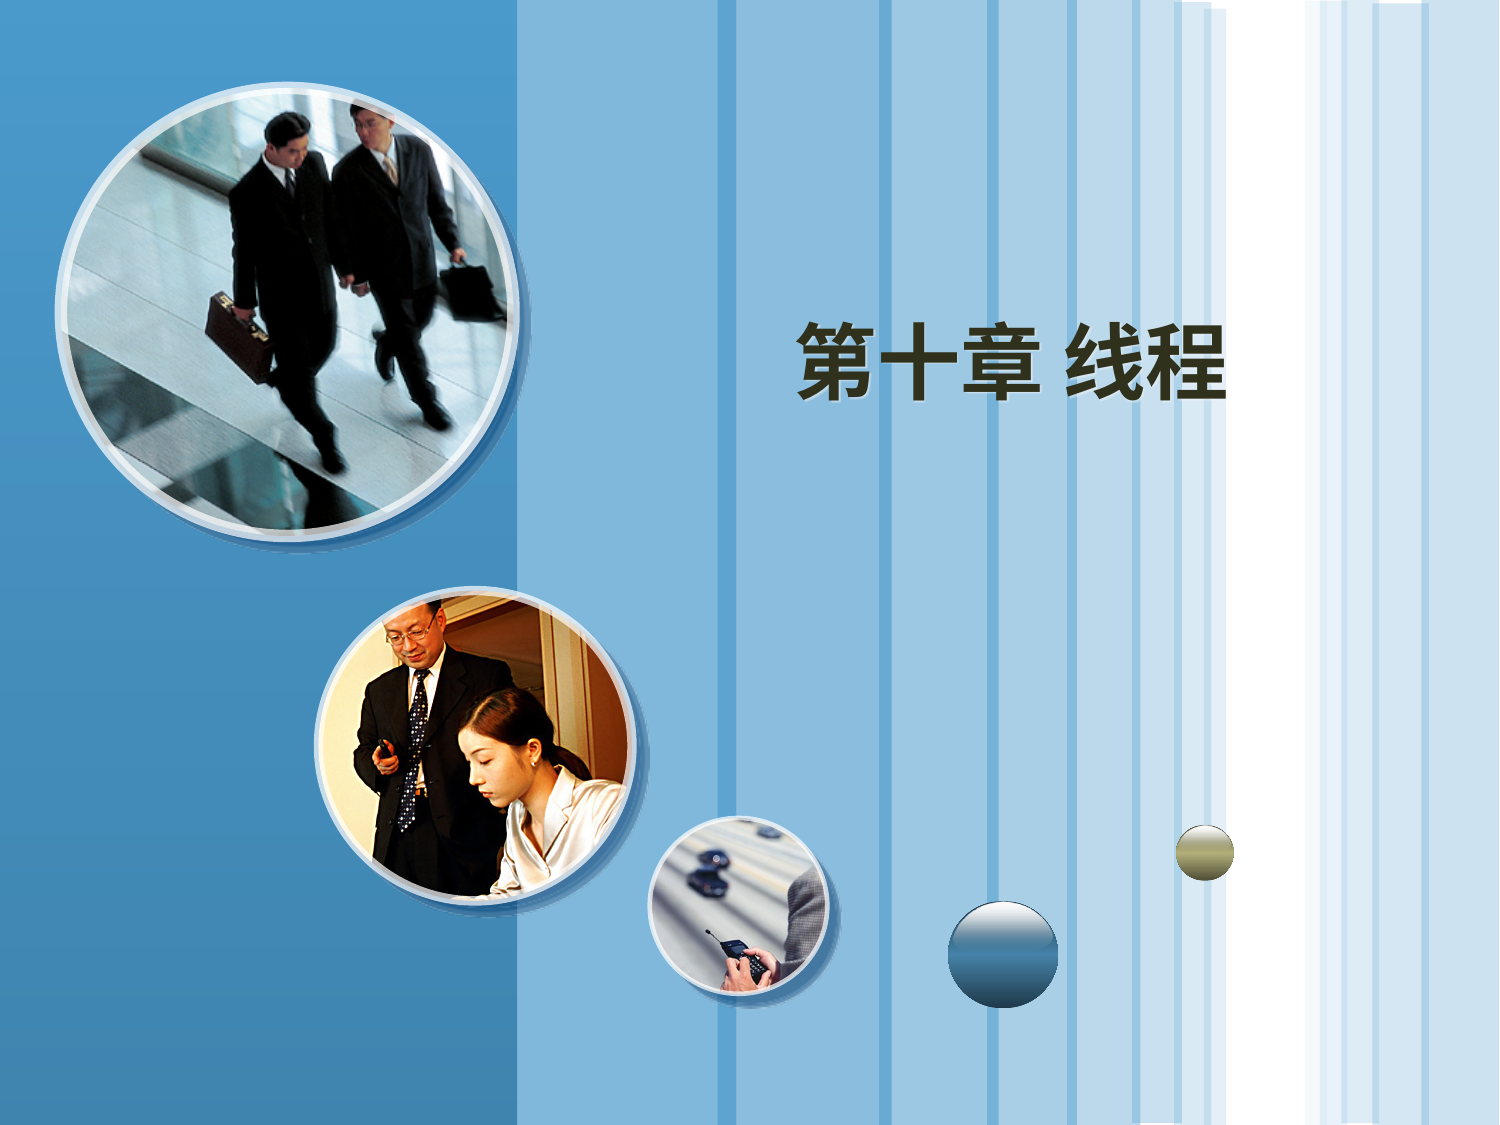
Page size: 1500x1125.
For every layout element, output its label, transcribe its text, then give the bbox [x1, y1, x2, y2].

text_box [948, 901, 1059, 1009]
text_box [1176, 824, 1234, 881]
text_box [649, 817, 828, 994]
title 第十章 线程 [558, 240, 1465, 482]
text_box [318, 590, 633, 901]
text_box [60, 87, 514, 536]
